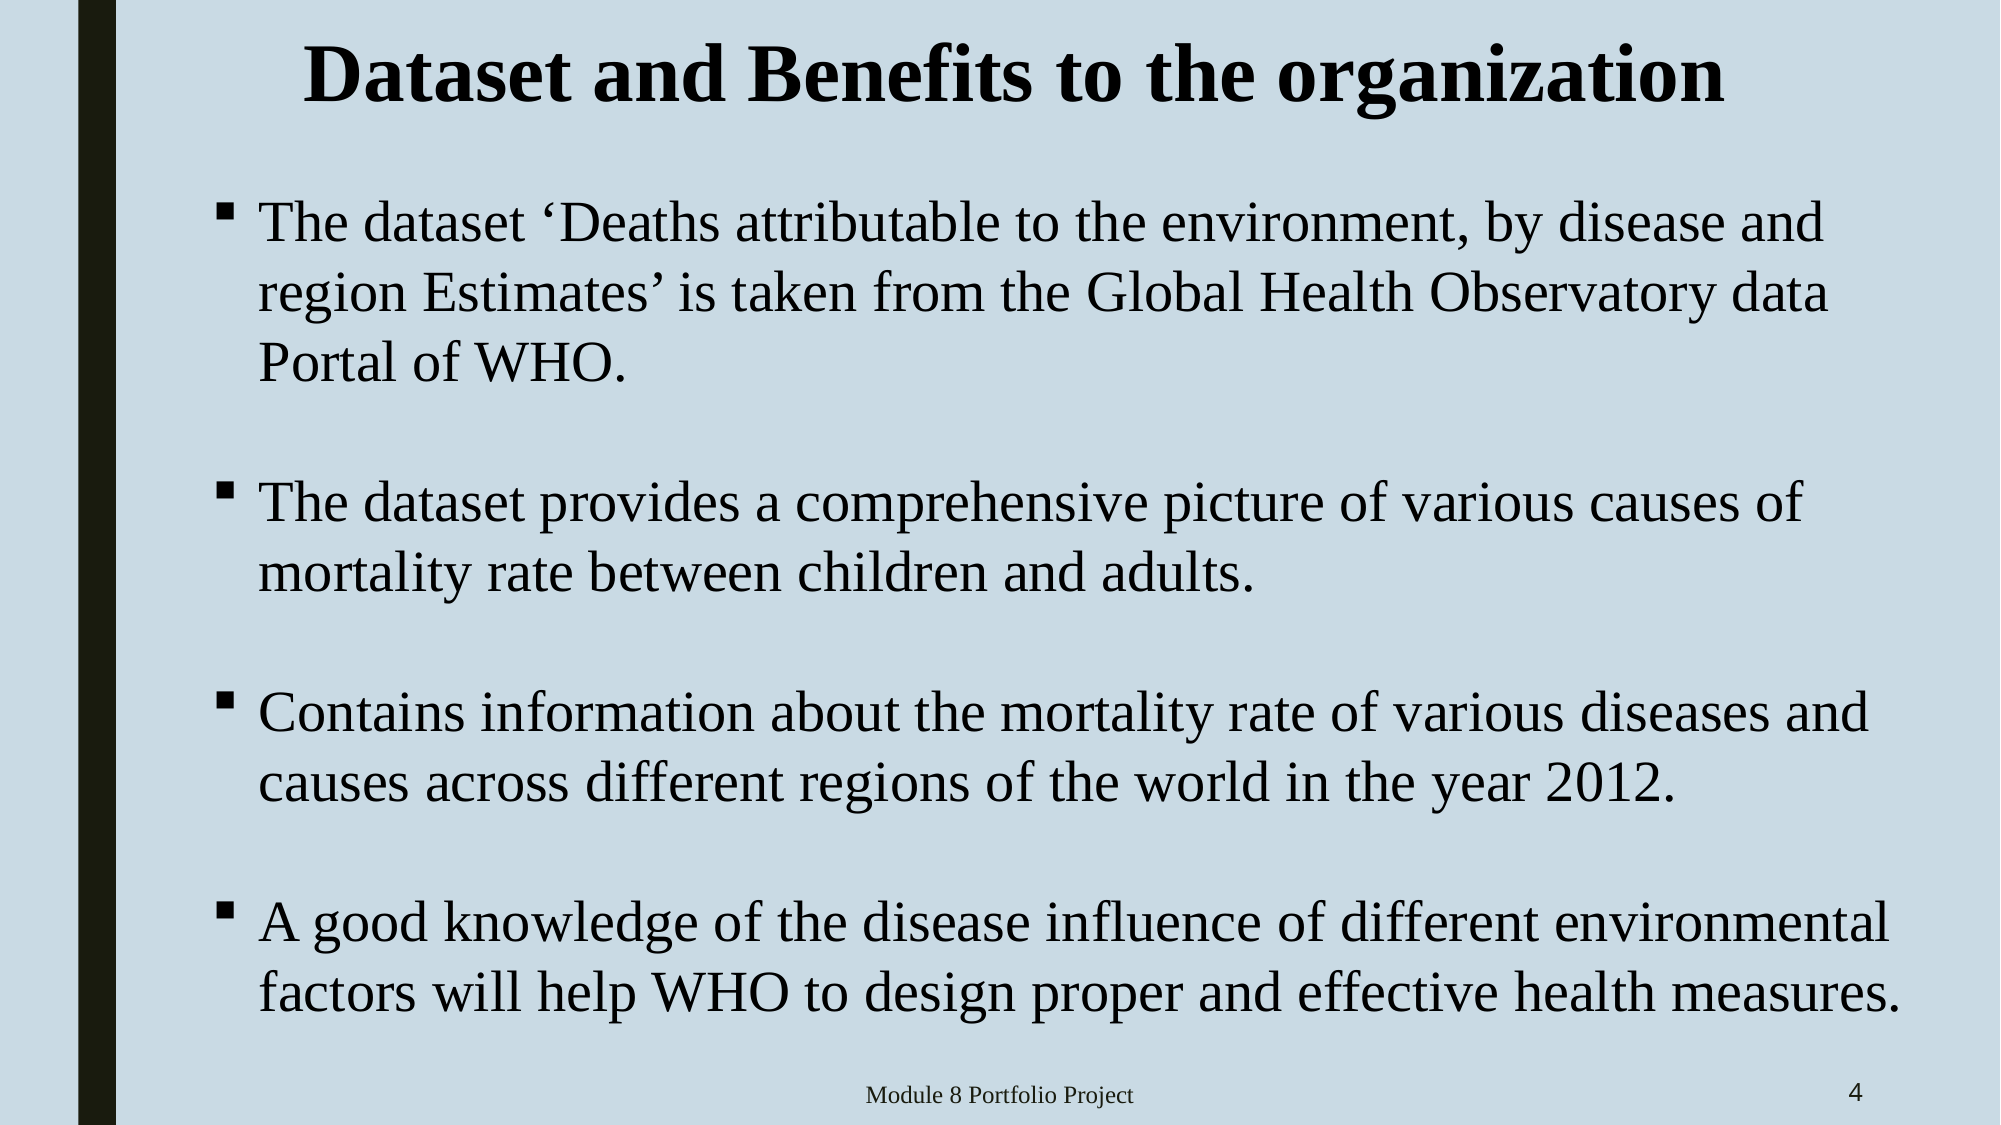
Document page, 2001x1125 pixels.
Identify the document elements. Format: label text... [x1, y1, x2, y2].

footer Module 8 Portfolio Project [423, 1052, 1576, 1119]
text_box Dataset and Benefits to the organization [209, 10, 1822, 105]
text_box The dataset ‘Deaths attributable to the environment, by disease and region Estimates’ is taken from the Global Health Observatory data Portal of WHO. The dataset provides a comprehensive picture of various causes of mortality rate between children and adults. Contains information about the mortality rate of various diseases and causes across different regions of the world in the year 2012. A good knowledge of the disease influence of different environmental factors will help WHO to design proper and effective health measures. [197, 105, 1947, 1031]
slide_number 4 [1615, 1058, 1878, 1125]
